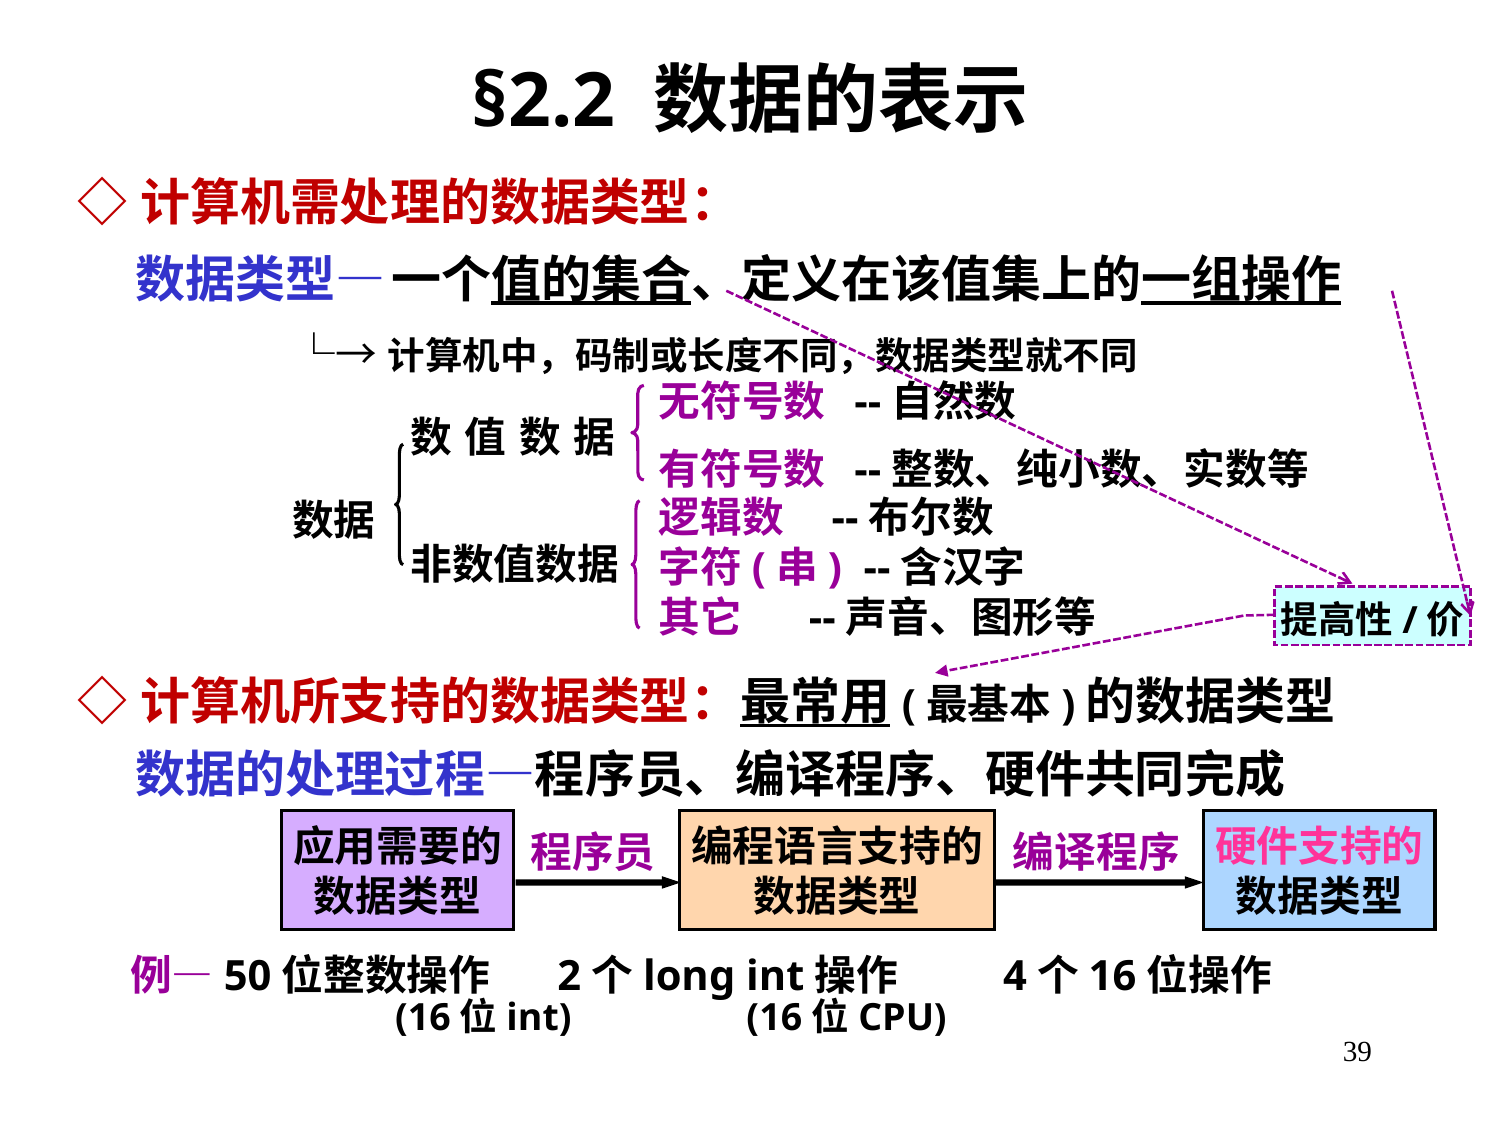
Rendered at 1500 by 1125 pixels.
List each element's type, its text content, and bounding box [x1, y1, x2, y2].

slide_number 39 [1074, 1047, 1388, 1101]
text_box §2.2 数据的表示 [137, 43, 1363, 147]
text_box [281, 810, 1436, 930]
text_box 数据的处理过程—程序员、编译程序、硬件共同完成 [29, 719, 1471, 810]
text_box 例—50位整数操作 2个long int操作 4个16位操作 (16位int) (16位CPU) [29, 928, 1471, 1047]
text_box ◇计算机需处理的数据类型： 数据类型— 一个值的集合、定义在该值集上的一组操作 └→计算机中，码制或长度不同，数据类型就不同 [29, 147, 1471, 386]
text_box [726, 290, 1471, 646]
text_box ◇计算机所支持的数据类型：最常用(最基本)的数据类型 [29, 647, 1471, 719]
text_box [288, 373, 725, 653]
